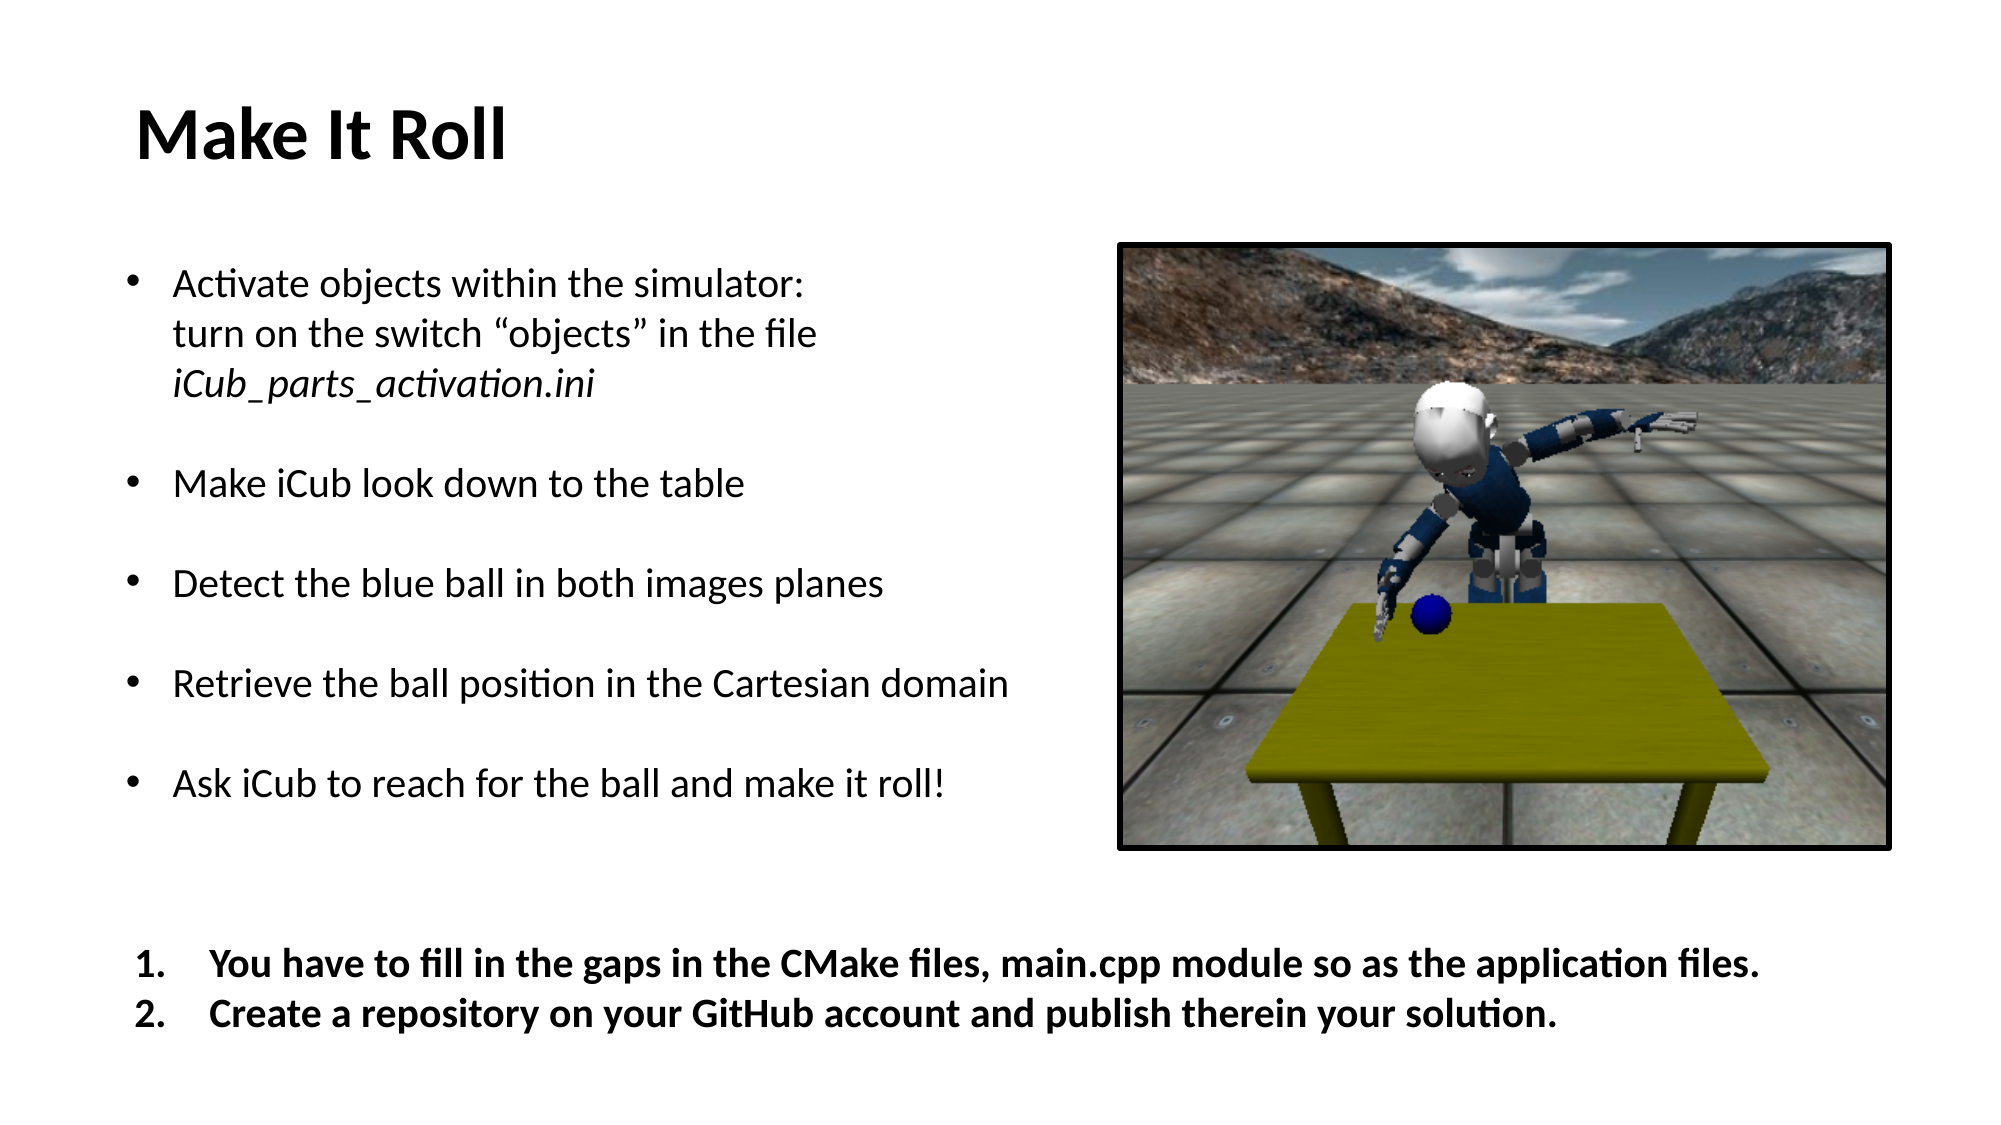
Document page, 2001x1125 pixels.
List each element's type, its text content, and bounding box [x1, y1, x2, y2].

text_box You have to fill in the gaps in the CMake files, main.cpp module so as the application files. Create a repository on your GitHub account and publish therein your solution. [119, 928, 1777, 1044]
picture [1122, 248, 1886, 846]
text_box Make It Roll [120, 77, 524, 183]
text_box Activate objects within the simulator: turn on the switch “objects” in the file iCub_parts_activation.ini Make iCub look down to the table Detect the blue ball in both images planes Retrieve the ball position in the Cartesian domain Ask iCub to reach for the ball and make it roll! [111, 248, 1032, 859]
